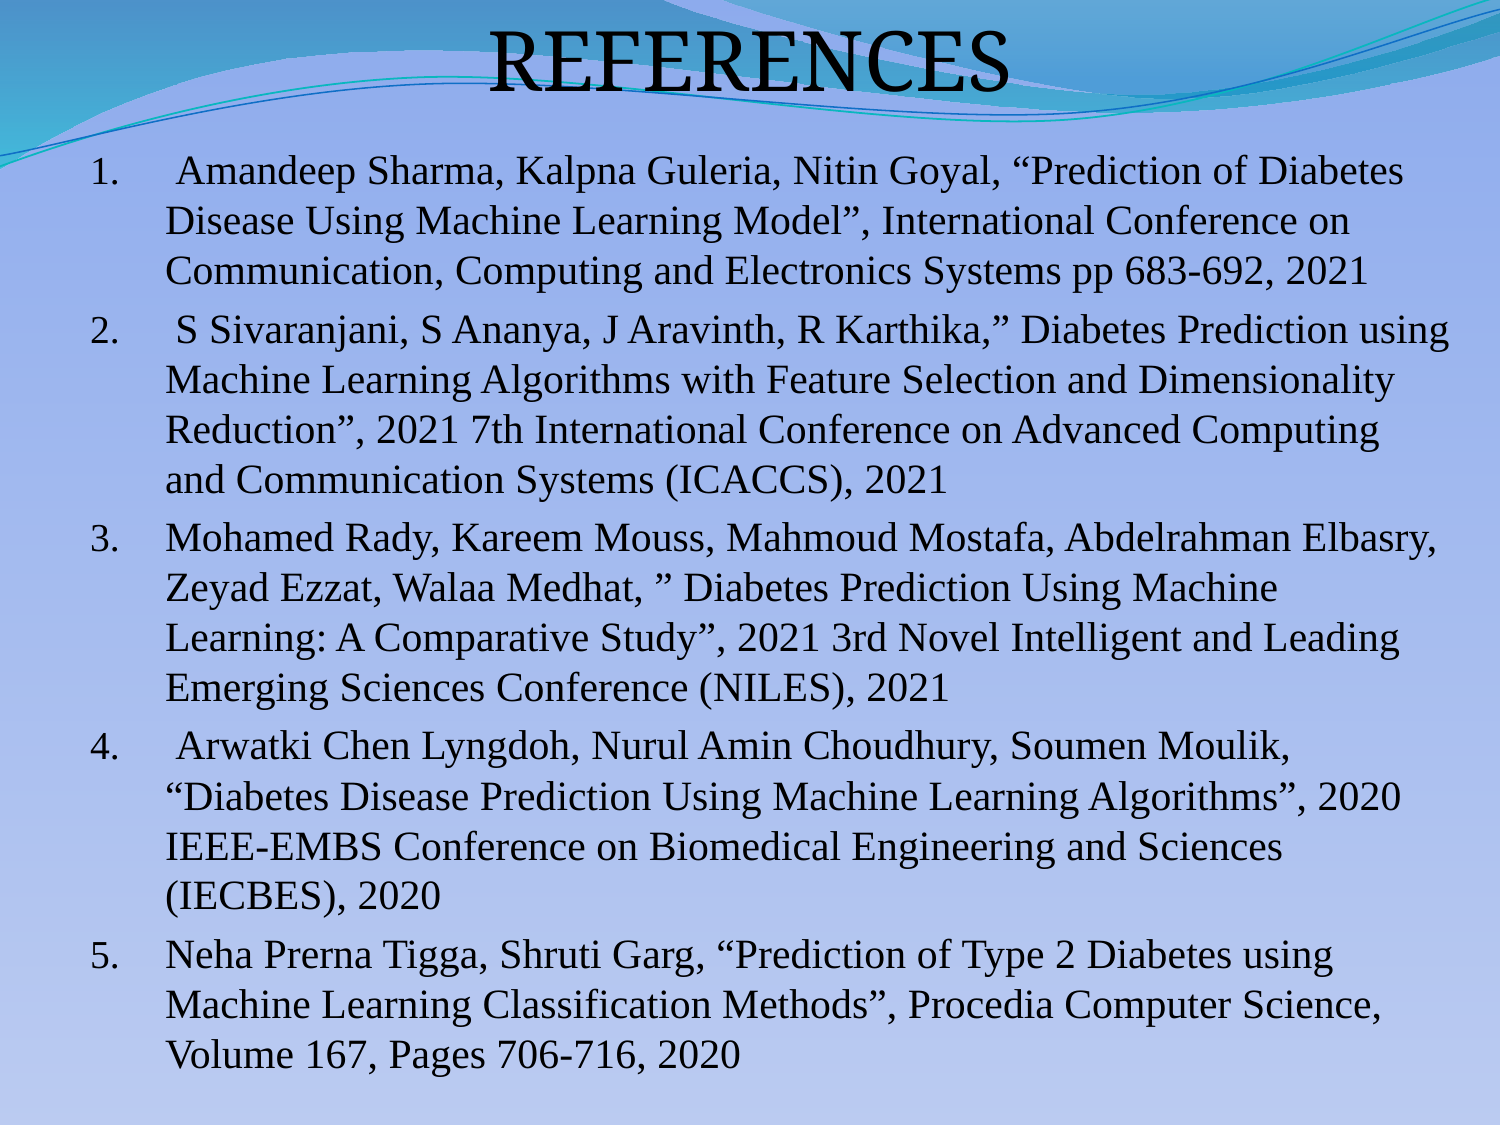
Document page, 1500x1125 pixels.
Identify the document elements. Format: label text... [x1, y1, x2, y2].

list Amandeep Sharma, Kalpna Guleria, Nitin Goyal, “Prediction of Diabetes Disease Using Machine Learning Model”, International Conference on Communication, Computing and Electronics Systems pp 683-692, 2021 S Sivaranjani, S Ananya, J Aravinth, R Karthika,” Diabetes Prediction using Machine Learning Algorithms with Feature Selection and Dimensionality Reduction”, 2021 7th International Conference on Advanced Computing and Communication Systems (ICACCS), 2021 Mohamed Rady, Kareem Mouss, Mahmoud Mostafa, Abdelrahman Elbasry, Zeyad Ezzat, Walaa Medhat, ” Diabetes Prediction Using Machine Learning: A Comparative Study”, 2021 3rd Novel Intelligent and Leading Emerging Sciences Conference (NILES), 2021 Arwatki Chen Lyngdoh, Nurul Amin Choudhury, Soumen Moulik, “Diabetes Disease Prediction Using Machine Learning Algorithms”, 2020 IEEE-EMBS Conference on Biomedical Engineering and Sciences (IECBES), 2020 Neha Prerna Tigga, Shruti Garg, “Prediction of Type 2 Diabetes using Machine Learning Classification Methods”, Procedia Computer Science, Volume 167, Pages 706-716, 2020 [75, 135, 1467, 1033]
title REFERENCES [75, 0, 1425, 117]
